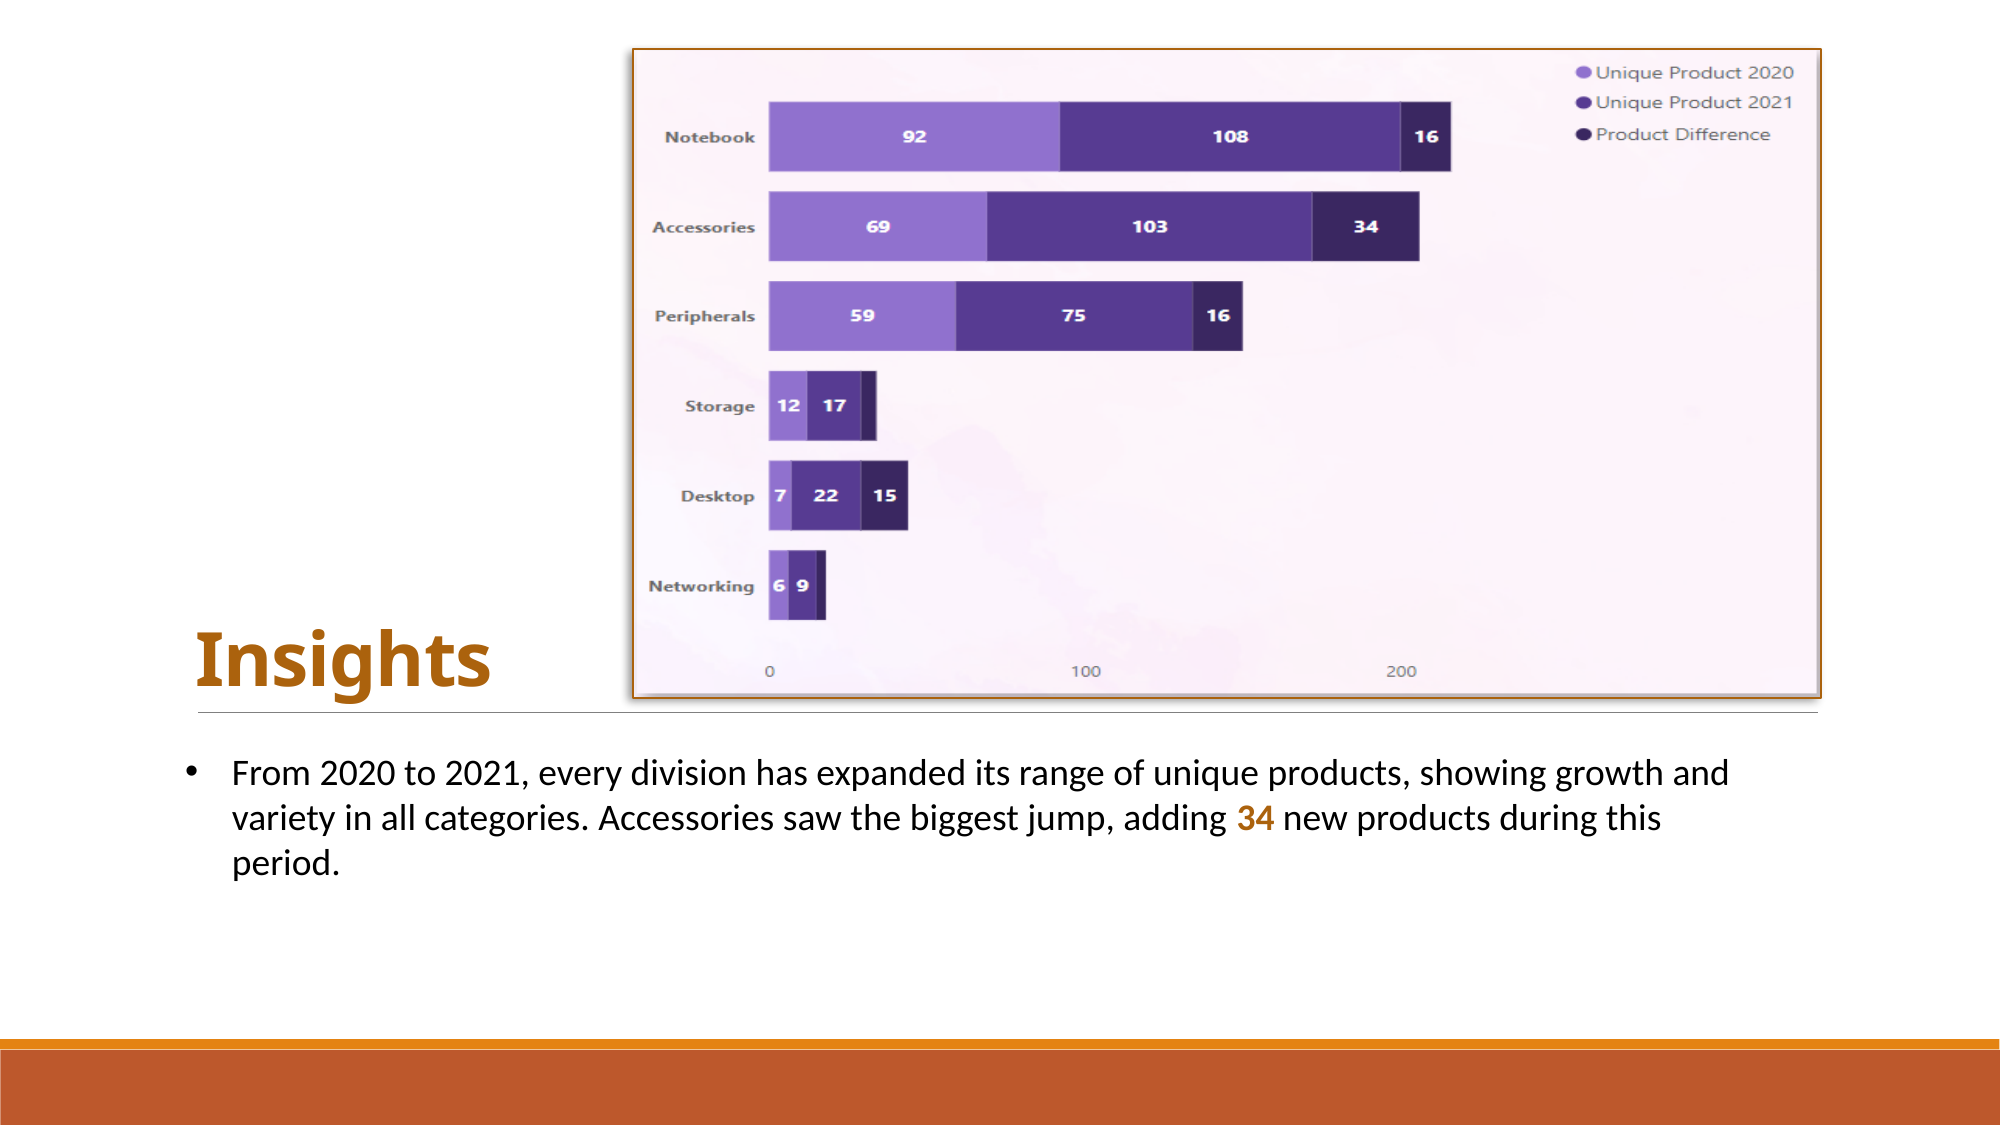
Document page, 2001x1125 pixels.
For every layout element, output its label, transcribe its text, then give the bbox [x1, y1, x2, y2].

picture [633, 49, 1821, 698]
title Insights [180, 62, 1830, 710]
text_box From 2020 to 2021, every division has expanded its range of unique products, showing growth and variety in all categories. Accessories saw the biggest jump, adding 34 new products during this period. [170, 740, 1787, 891]
